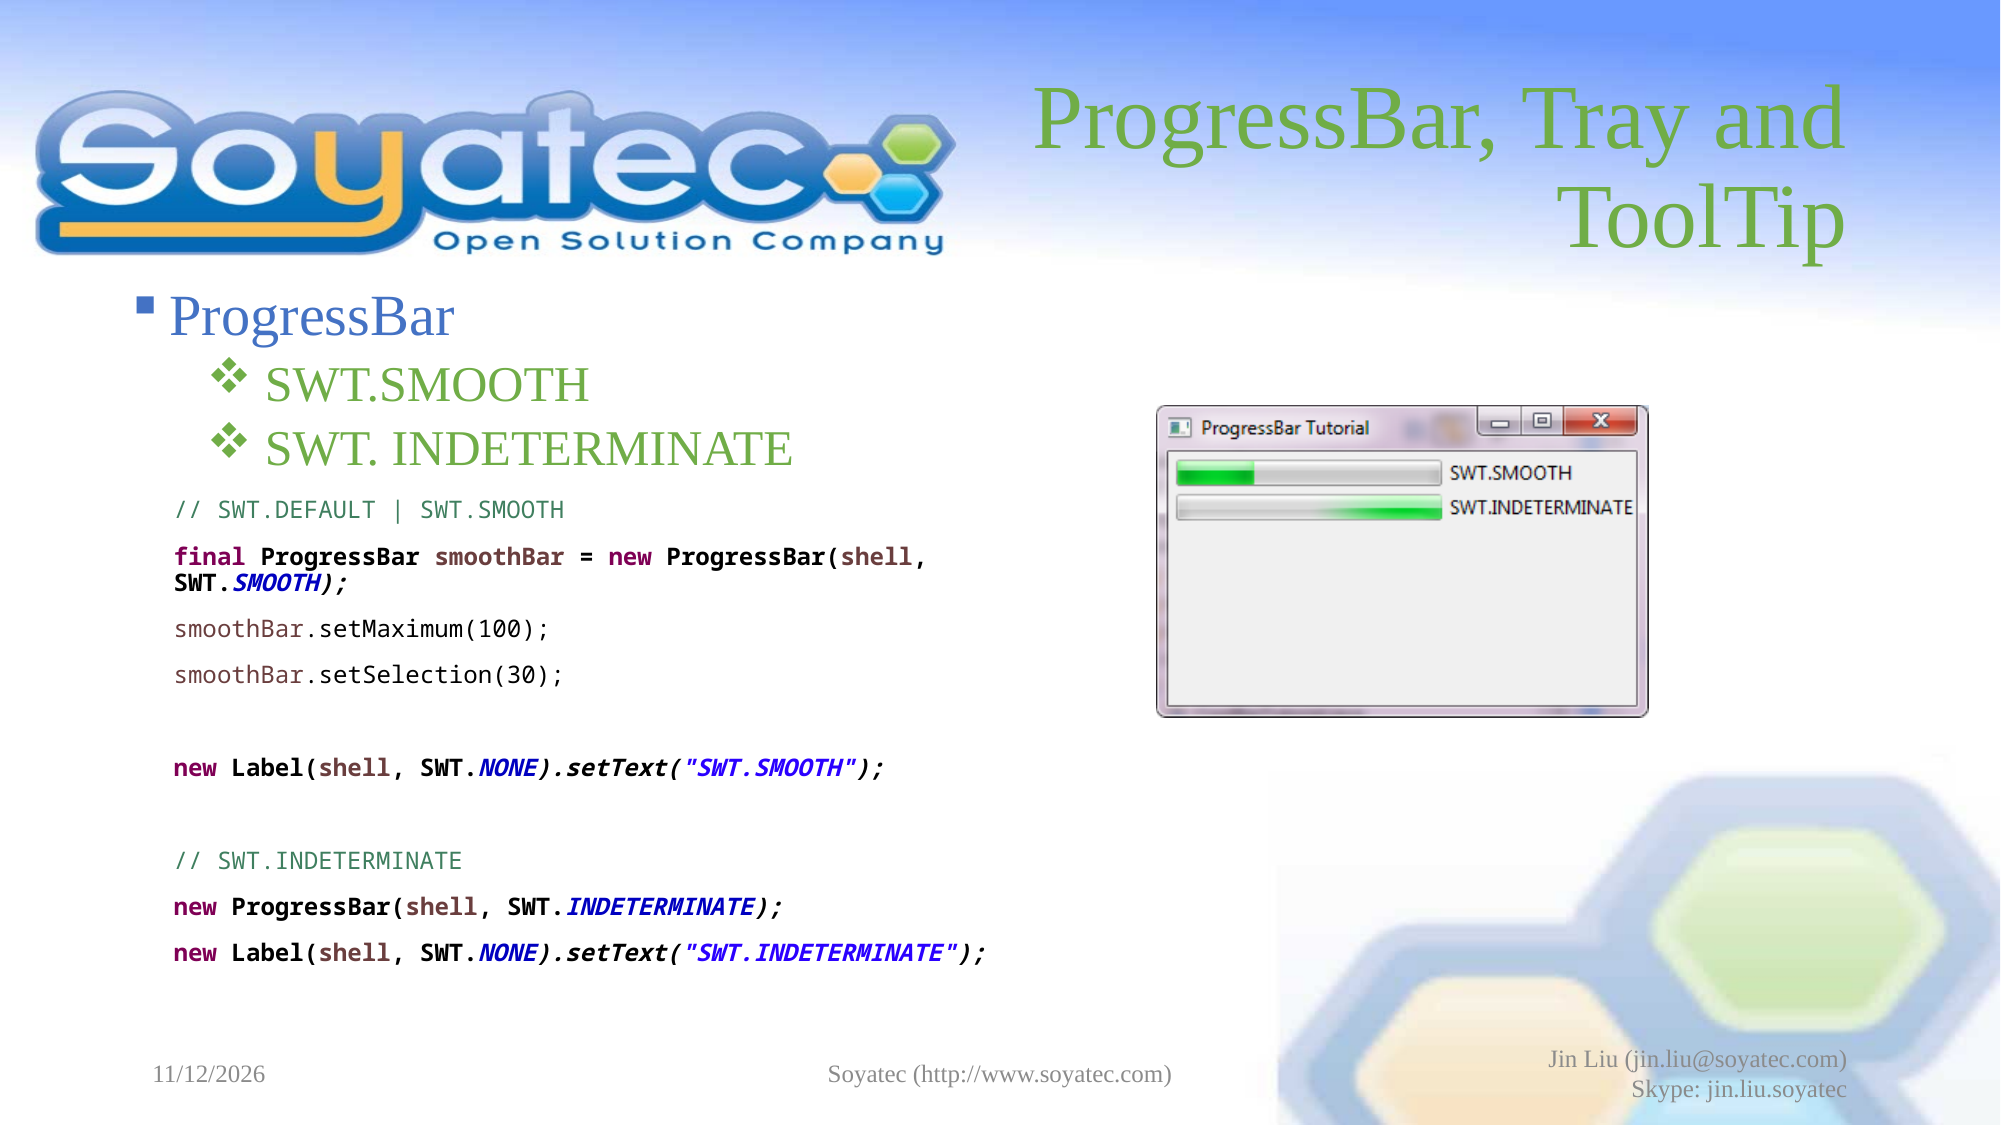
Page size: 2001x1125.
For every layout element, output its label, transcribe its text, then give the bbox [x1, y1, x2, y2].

slide_number Jin Liu (jin.liu@soyatec.com) Skype: jin.liu.soyatec [1412, 1042, 1863, 1103]
title ProgressBar, Tray and ToolTip [962, 59, 1863, 278]
list ProgressBar SWT.SMOOTH SWT. INDETERMINATE [116, 277, 980, 587]
list // SWT.DEFAULT | SWT.SMOOTH final ProgressBar smoothBar = new ProgressBar(shell, SWT.SMOOTH); smoothBar.setMaximum(100); smoothBar.setSelection(30); new Label(shell, SWT.NONE).setText("SWT.SMOOTH"); // SWT.INDETERMINATE new ProgressBar(shell, SWT.INDETERMINATE); new Label(shell, SWT.NONE).setText("SWT.INDETERMINATE"); [158, 490, 1130, 975]
footer Soyatec (http://www.soyatec.com) [662, 1042, 1338, 1103]
picture [0, 0, 2001, 1125]
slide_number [137, 1042, 588, 1103]
